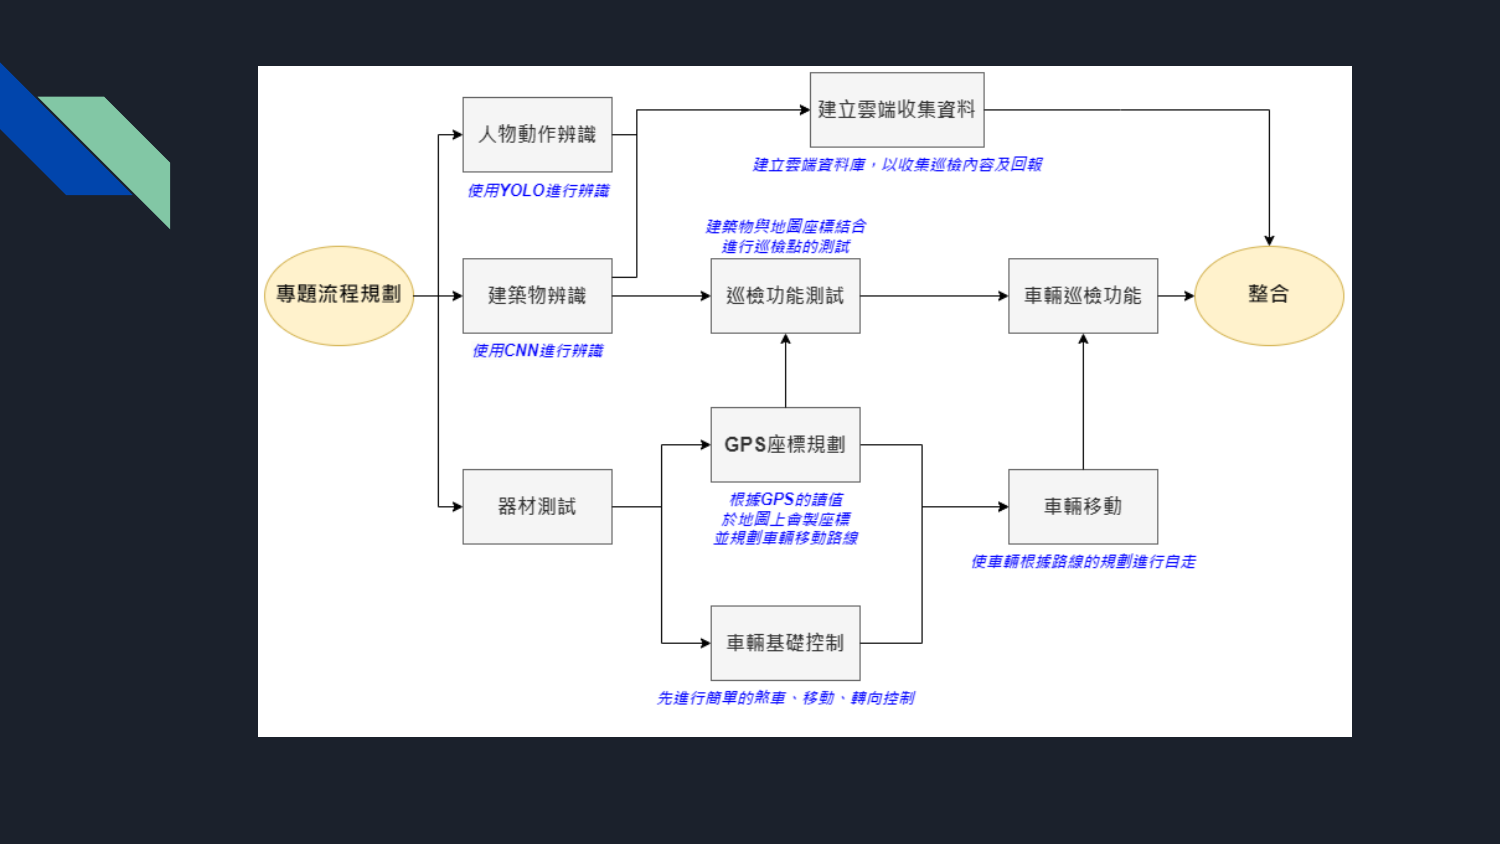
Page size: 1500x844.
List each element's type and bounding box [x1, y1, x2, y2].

picture [257, 65, 1352, 738]
